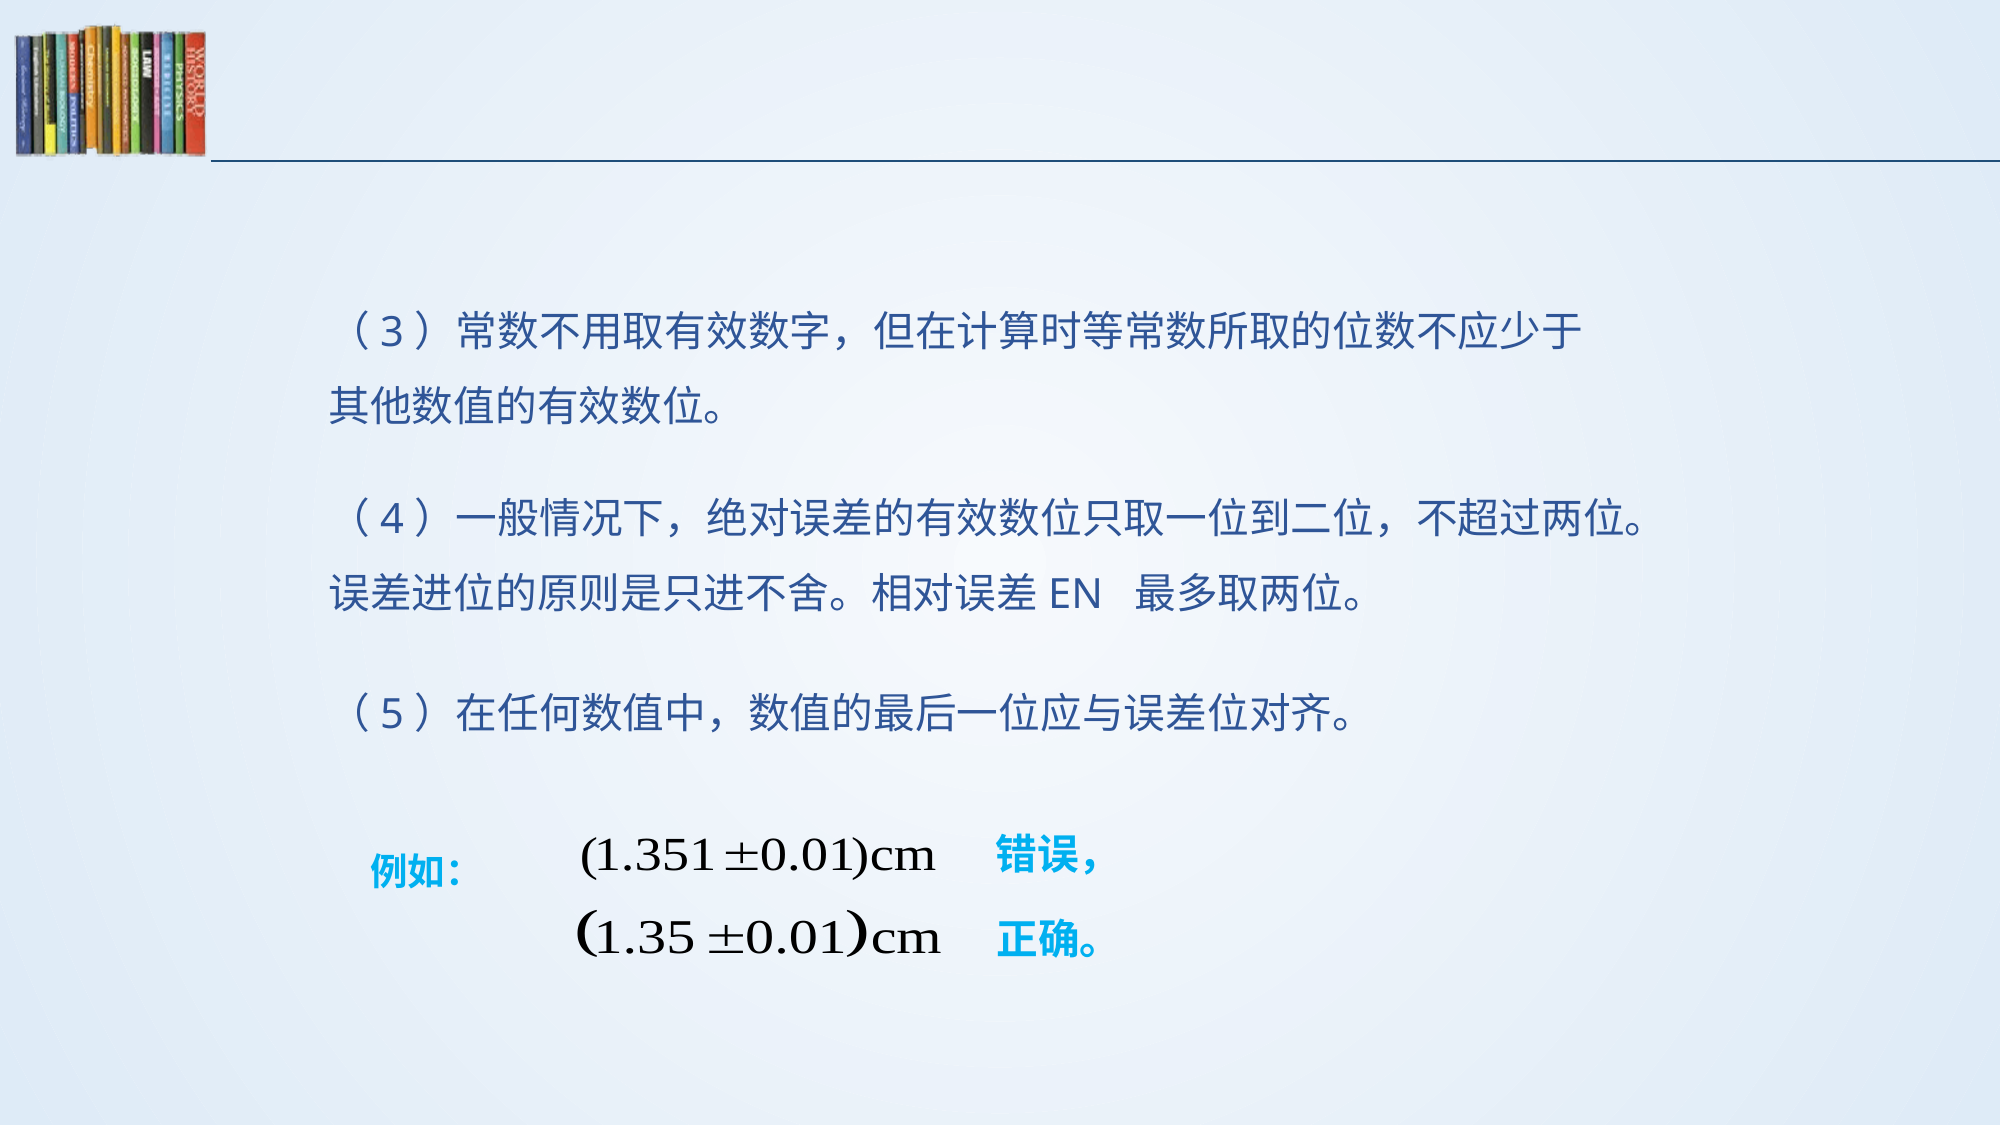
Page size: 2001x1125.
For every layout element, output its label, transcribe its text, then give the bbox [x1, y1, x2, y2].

text_box 正确。 [981, 905, 1462, 971]
text_box 例如： [355, 818, 563, 901]
text_box （5）在任何数值中，数值的最后一位应与误差位对齐。 [313, 654, 1691, 745]
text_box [568, 900, 952, 982]
picture [6, 0, 217, 190]
text_box （3）常数不用取有效数字，但在计算时等常数所取的位数不应少于其他数值的有效数位。 [313, 272, 1632, 438]
text_box 错误， [980, 820, 1461, 885]
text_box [572, 826, 946, 890]
text_box （4）一般情况下，绝对误差的有效数位只取一位到二位，不超过两位。误差进位的原则是只进不舍。相对误差EN 最多取两位。 [313, 459, 1691, 625]
